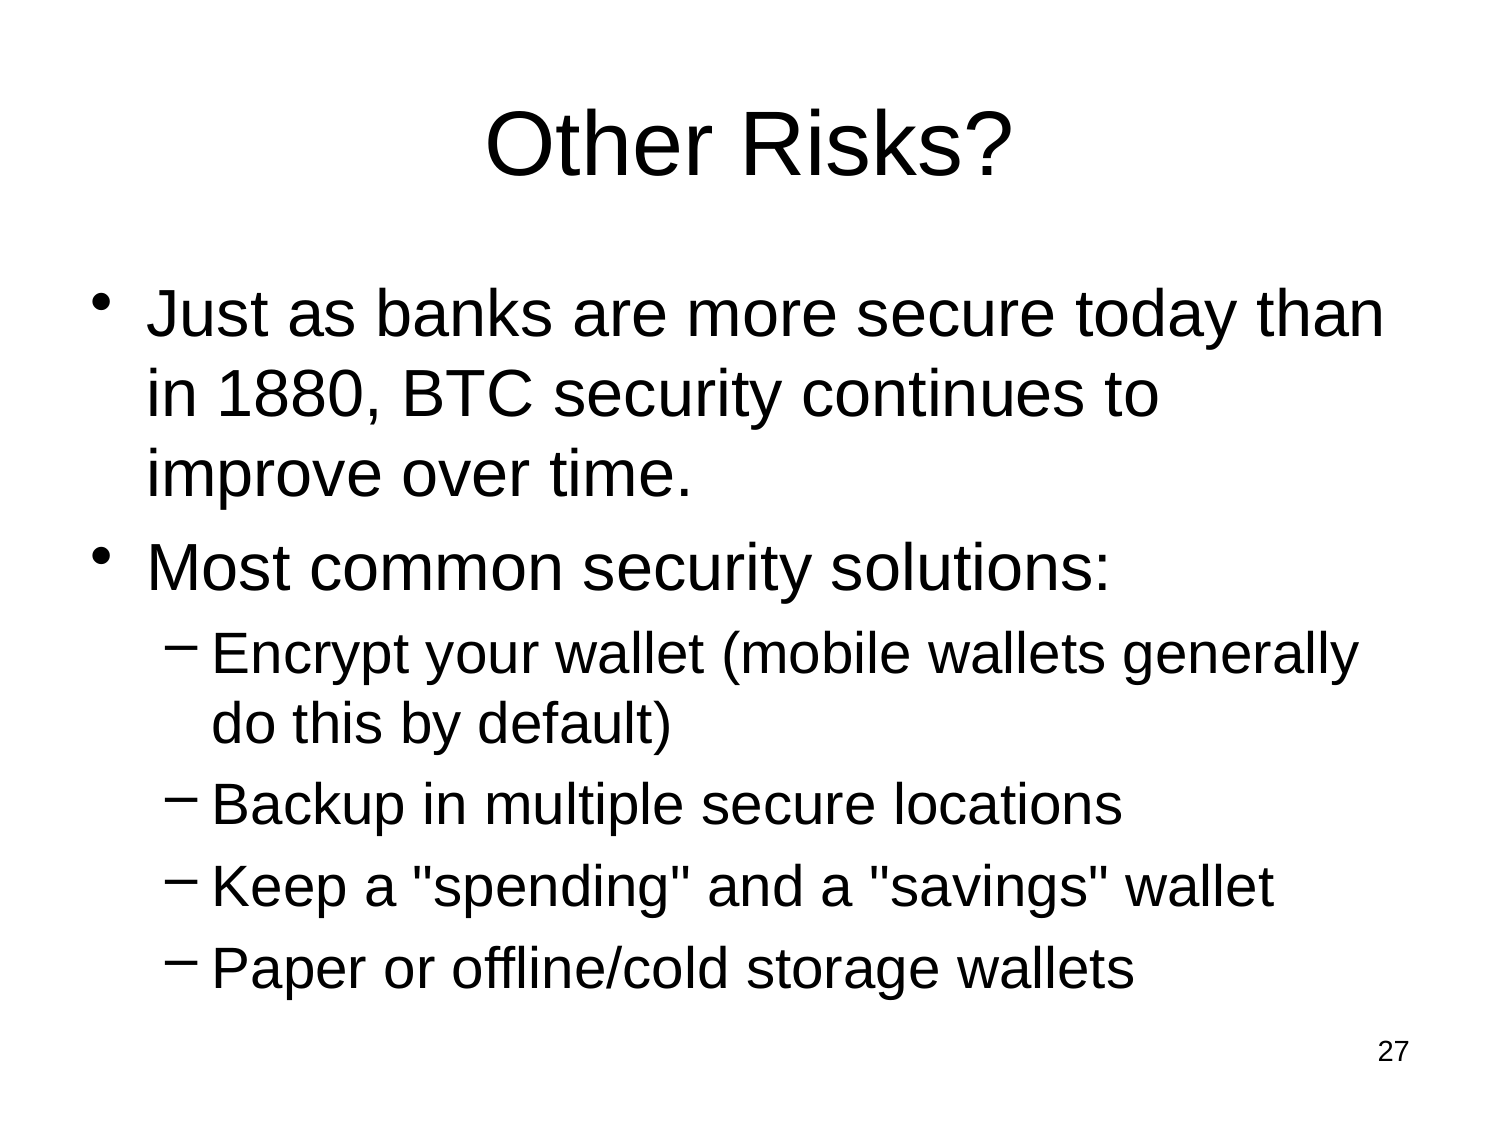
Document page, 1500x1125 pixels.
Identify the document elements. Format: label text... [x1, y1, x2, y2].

slide_number 27 [1074, 1024, 1425, 1103]
list Just as banks are more secure today than in 1880, BTC security continues to improve over time. Most common security solutions: Encrypt your wallet (mobile wallets generally do this by default) Backup in multiple secure locations Keep a "spending" and a "savings" wallet Paper or offline/cold storage wallets [75, 262, 1425, 1005]
title Other Risks? [75, 45, 1425, 233]
